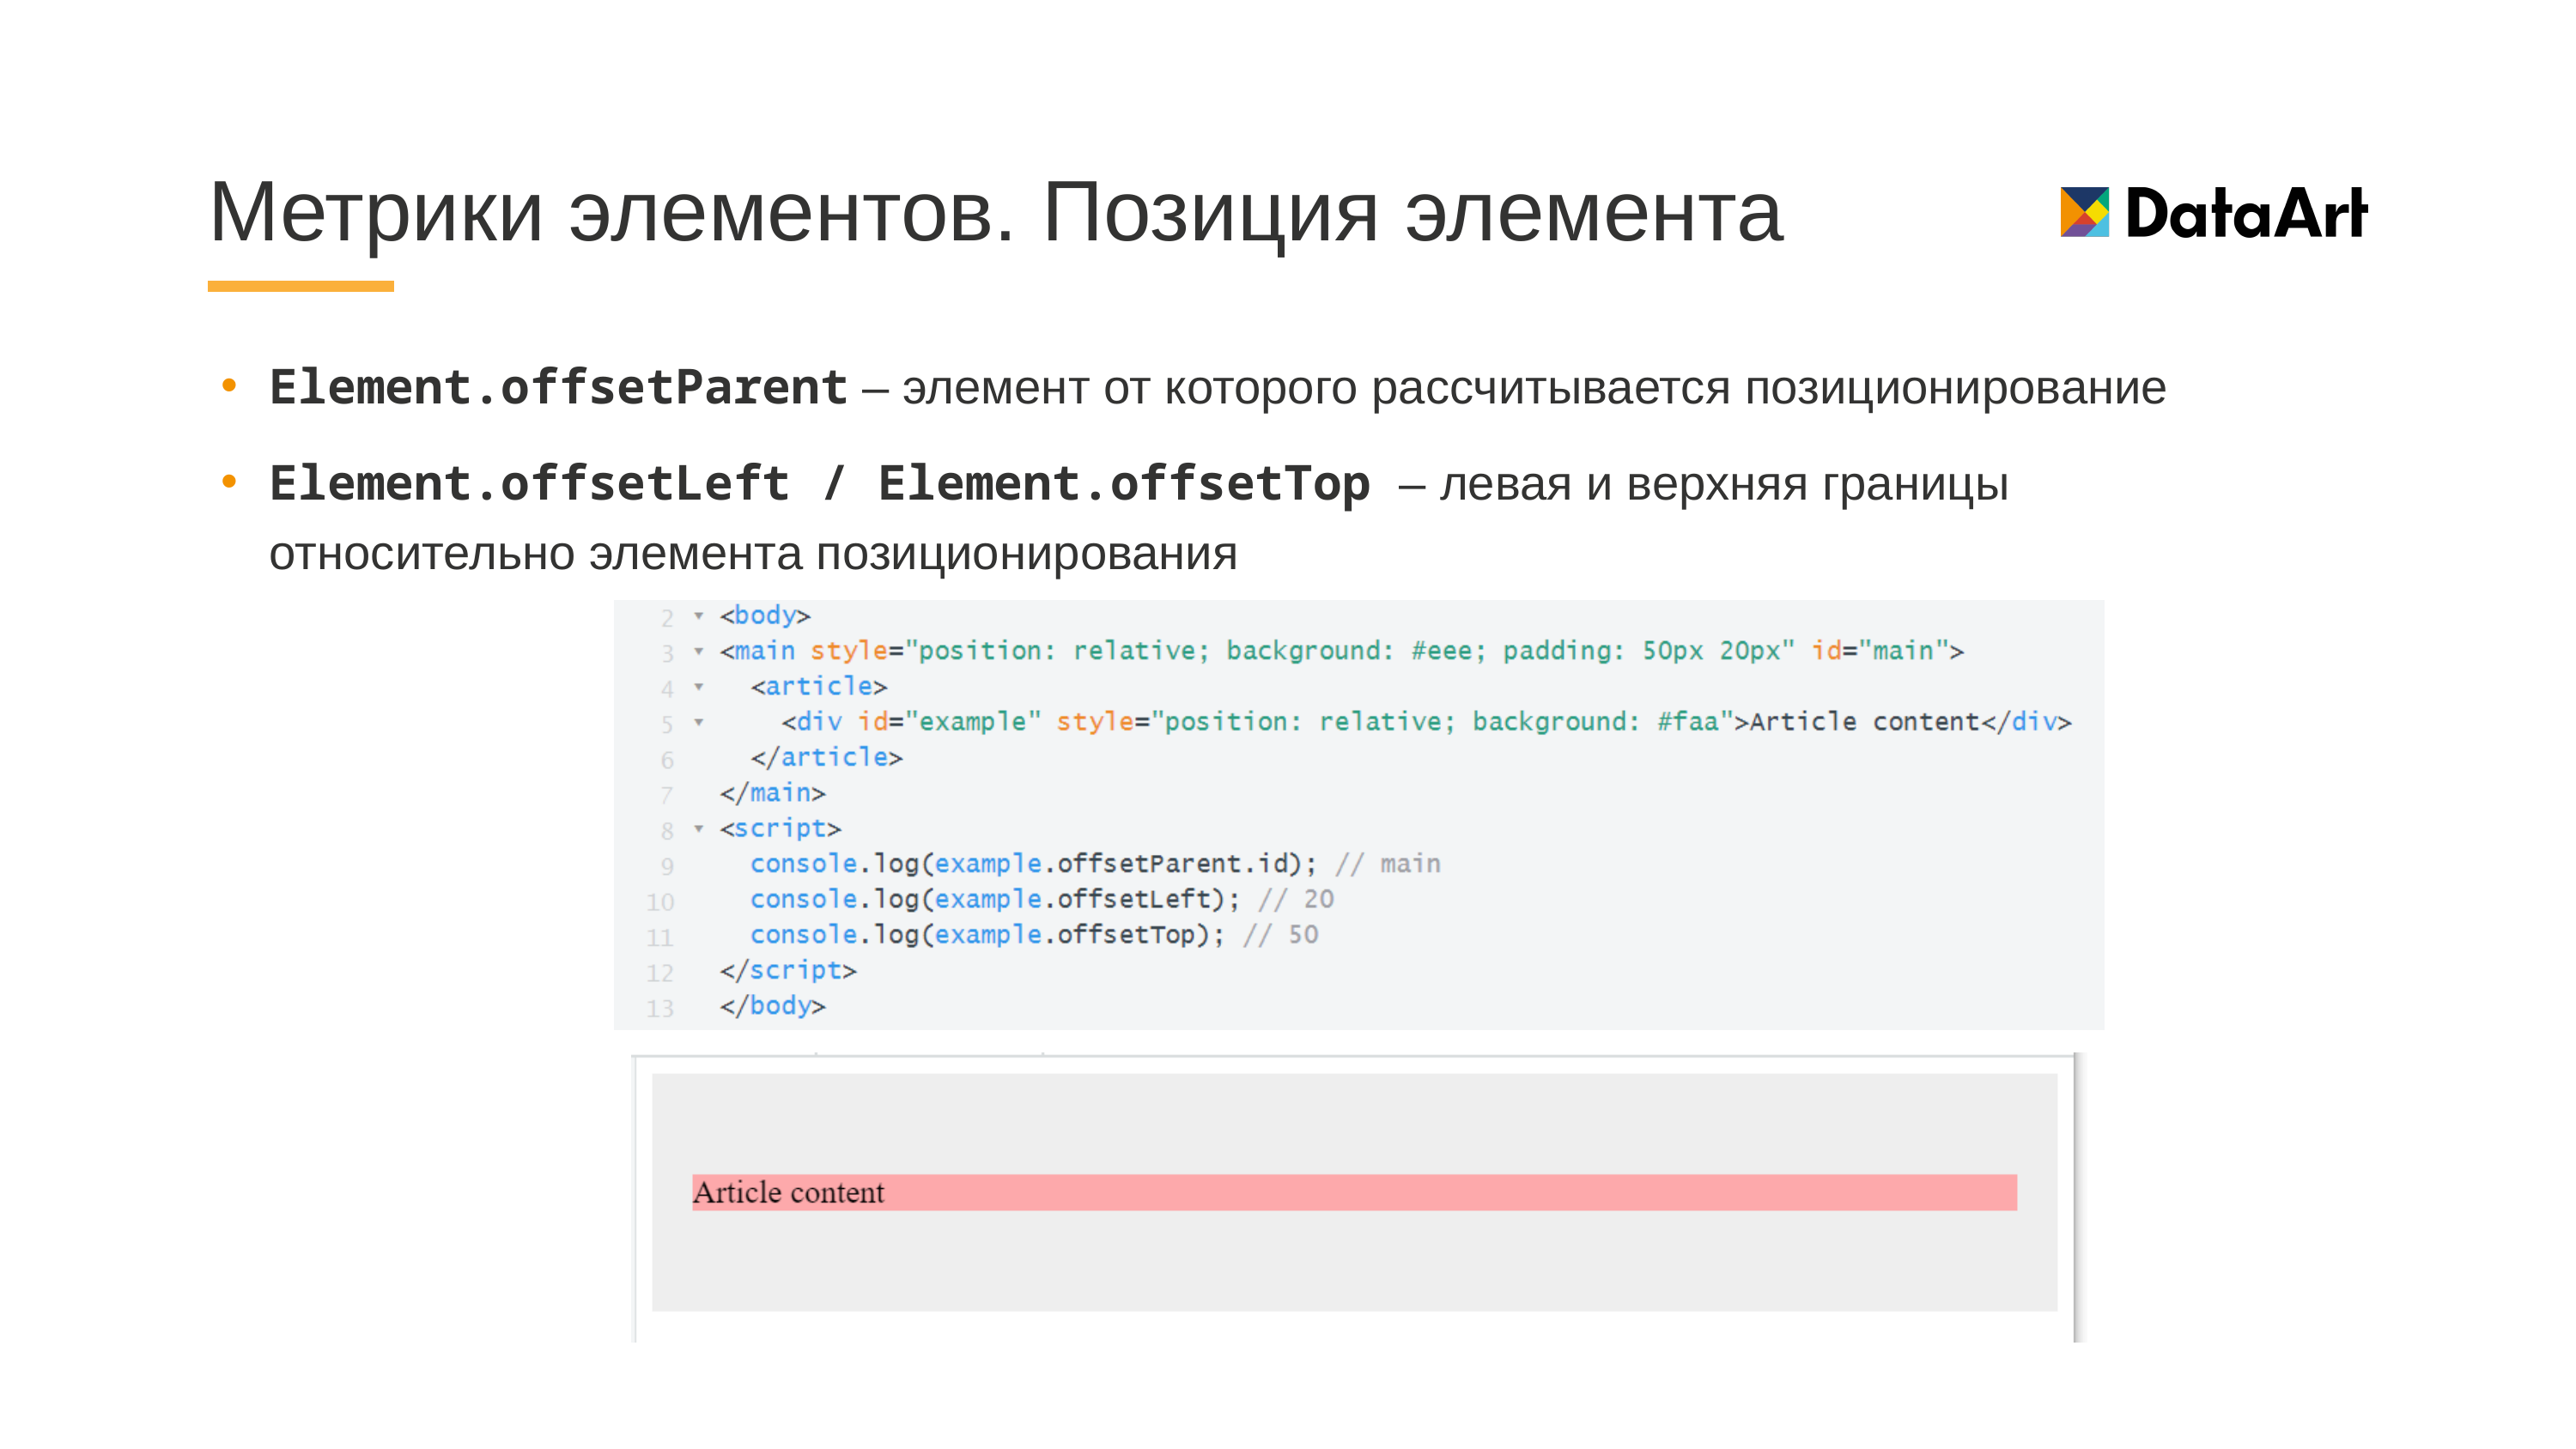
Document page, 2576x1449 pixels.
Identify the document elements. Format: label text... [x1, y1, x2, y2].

title Метрики элементов. Позиция элемента [207, 161, 1877, 282]
picture [208, 282, 394, 292]
picture [2061, 187, 2368, 238]
picture [614, 600, 2105, 1031]
picture [631, 1052, 2087, 1343]
text_box Element.offsetParent – элемент от которого рассчитывается позиционирование Element.offsetLeft / Element.offsetTop – левая и верхняя границы относительно элемента позиционирования [208, 337, 2327, 545]
